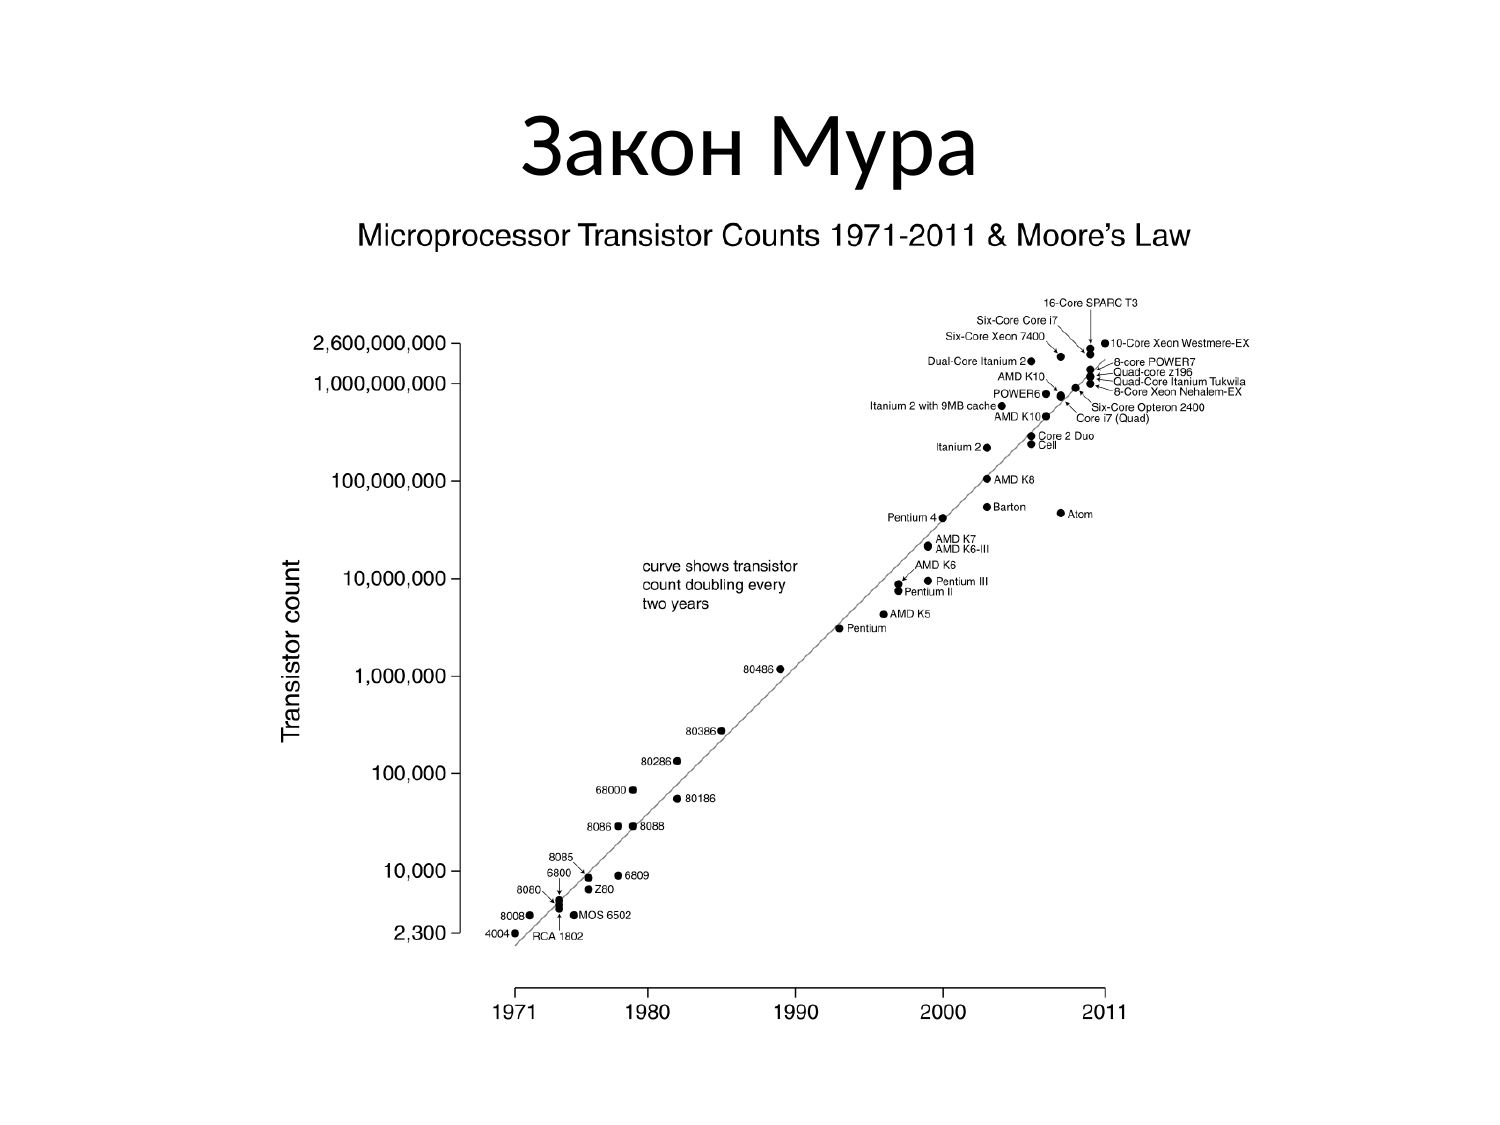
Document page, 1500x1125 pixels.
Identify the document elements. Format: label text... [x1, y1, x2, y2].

title Закон Мура [75, 45, 1425, 233]
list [269, 207, 1260, 1036]
